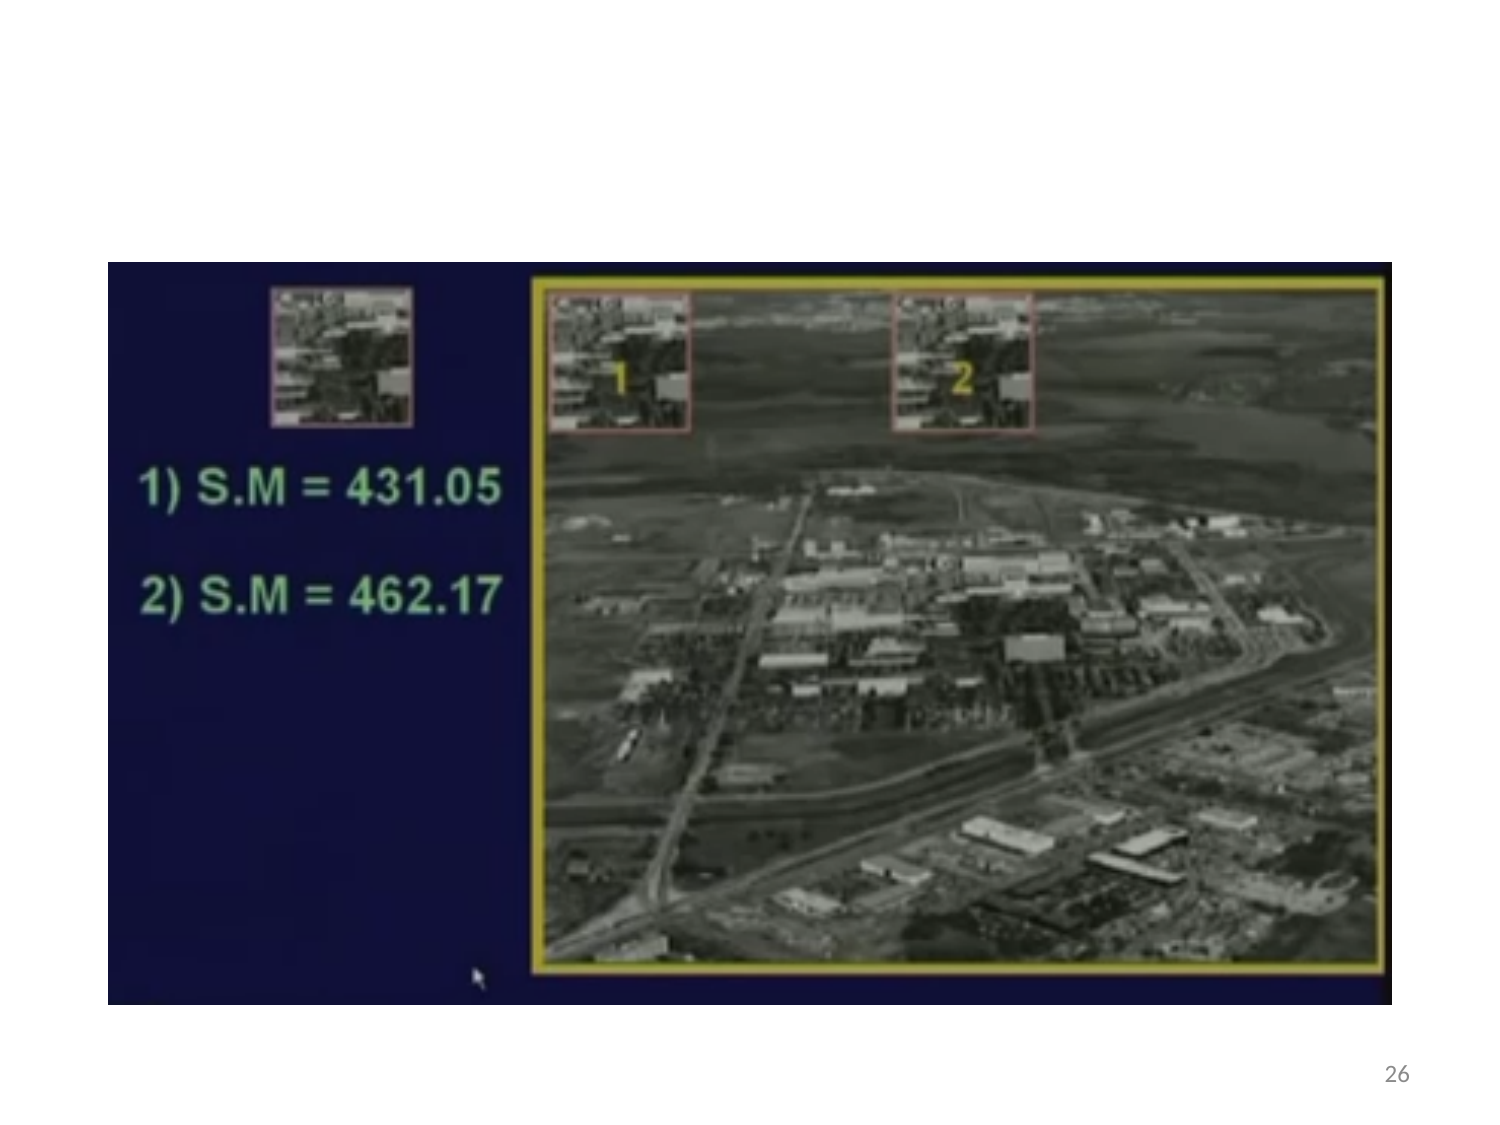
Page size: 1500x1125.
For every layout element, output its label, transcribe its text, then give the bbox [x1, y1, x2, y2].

slide_number 26 [1074, 1042, 1425, 1103]
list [74, 262, 1426, 1006]
